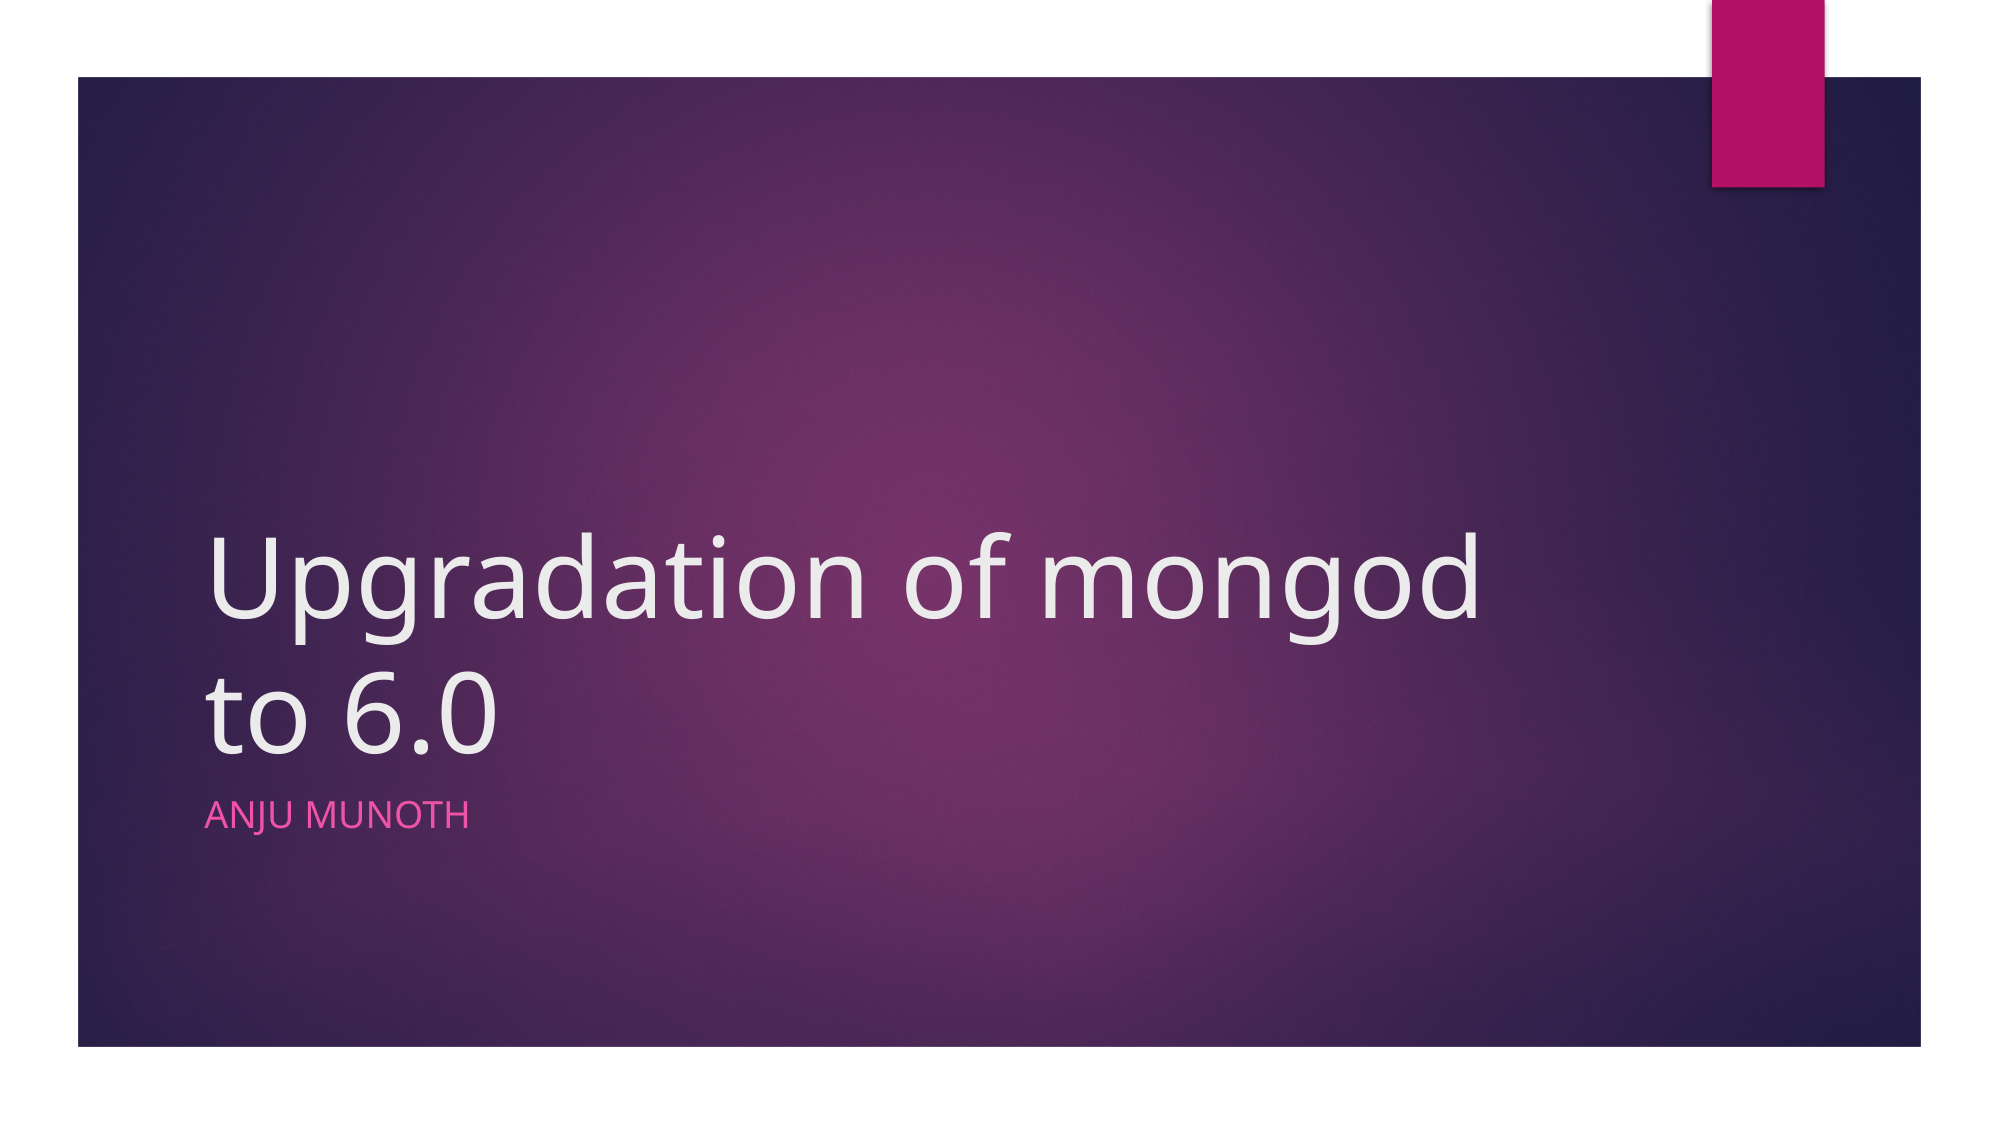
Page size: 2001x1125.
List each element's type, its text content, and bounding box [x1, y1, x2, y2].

title Upgradation of mongod to 6.0 [189, 344, 1638, 783]
subtitle Anju munoth [189, 783, 1638, 925]
